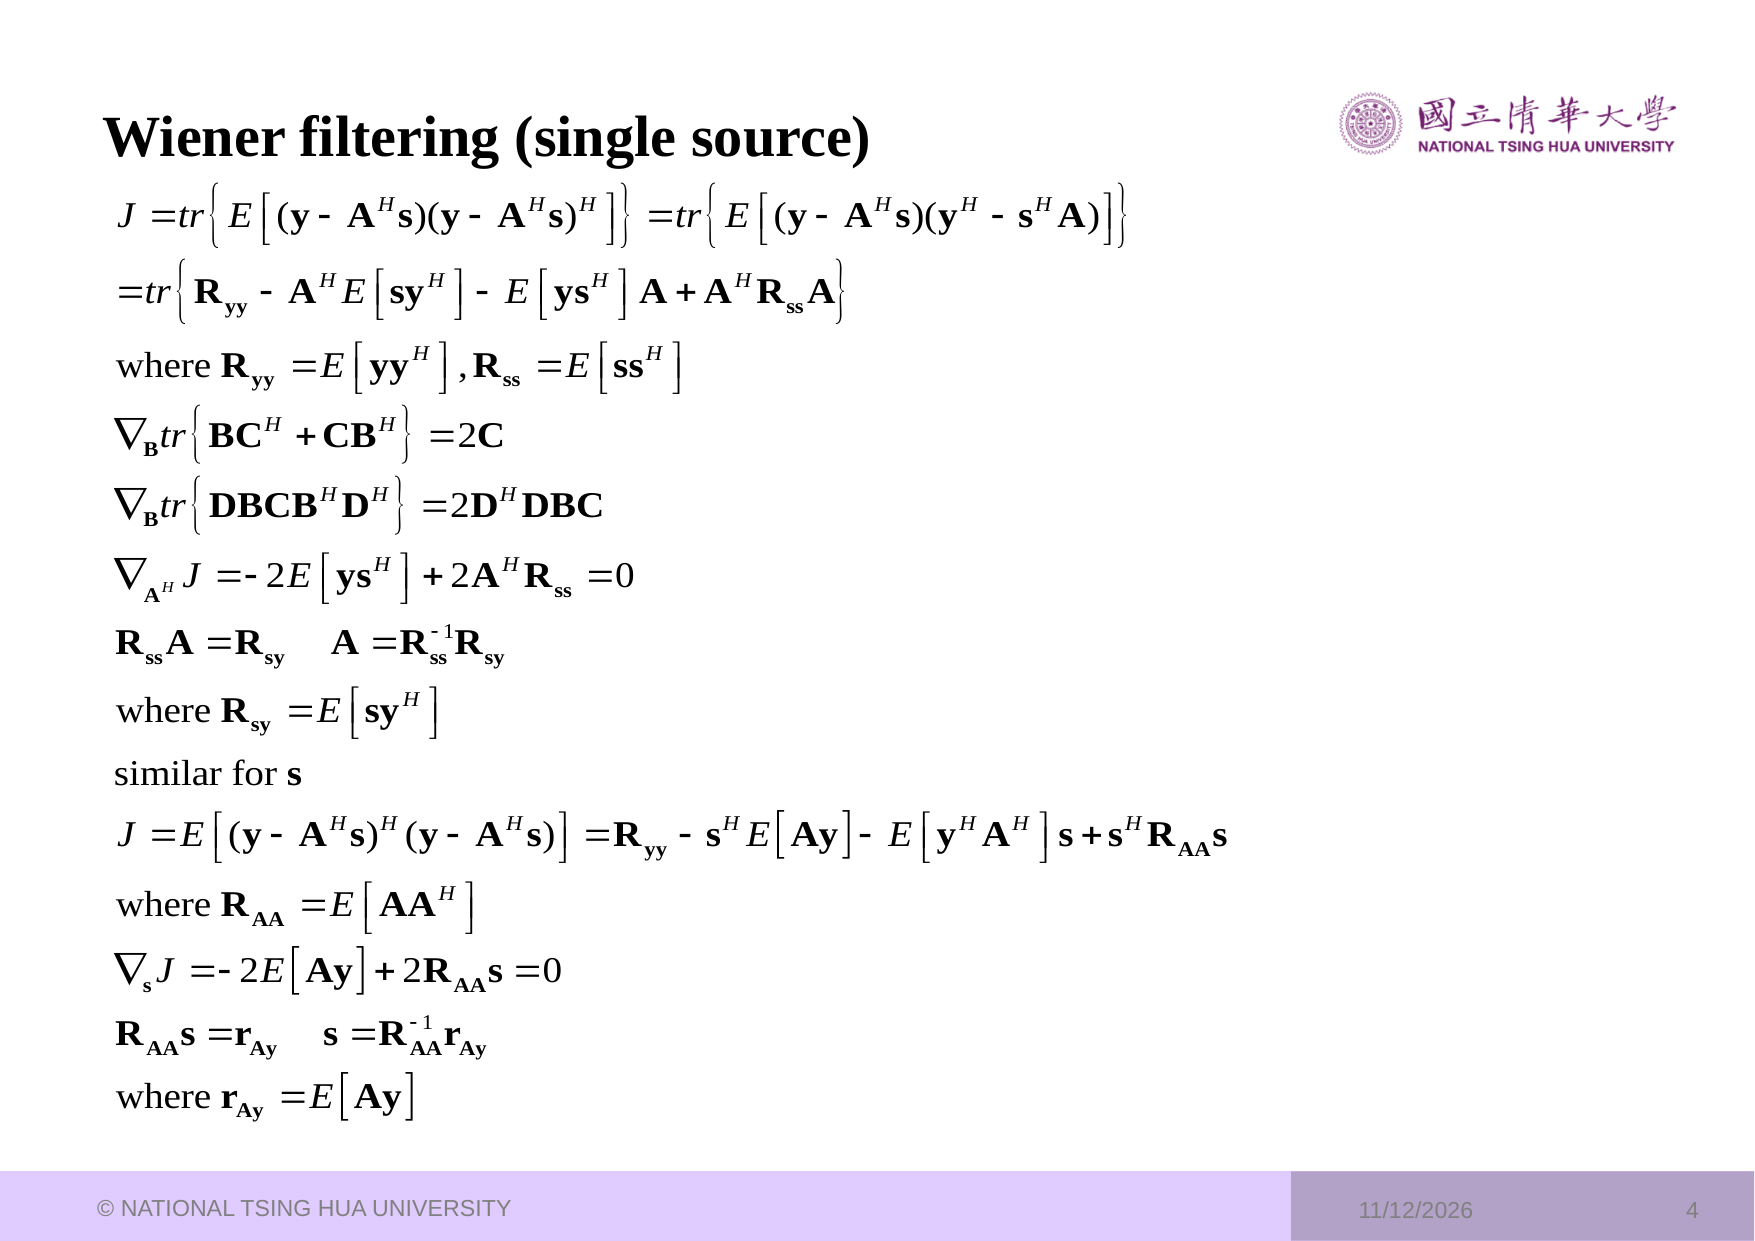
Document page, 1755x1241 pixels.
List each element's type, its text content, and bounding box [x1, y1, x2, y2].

slide_number 4 [1577, 1180, 1714, 1239]
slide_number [1343, 1180, 1551, 1239]
footer © NATIONAL TSING HUA UNIVERSITY [82, 1177, 562, 1236]
picture [0, 1171, 1291, 1241]
picture [1333, 77, 1700, 170]
title Wiener filtering (single source) [87, 77, 1257, 182]
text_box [108, 181, 1235, 1132]
